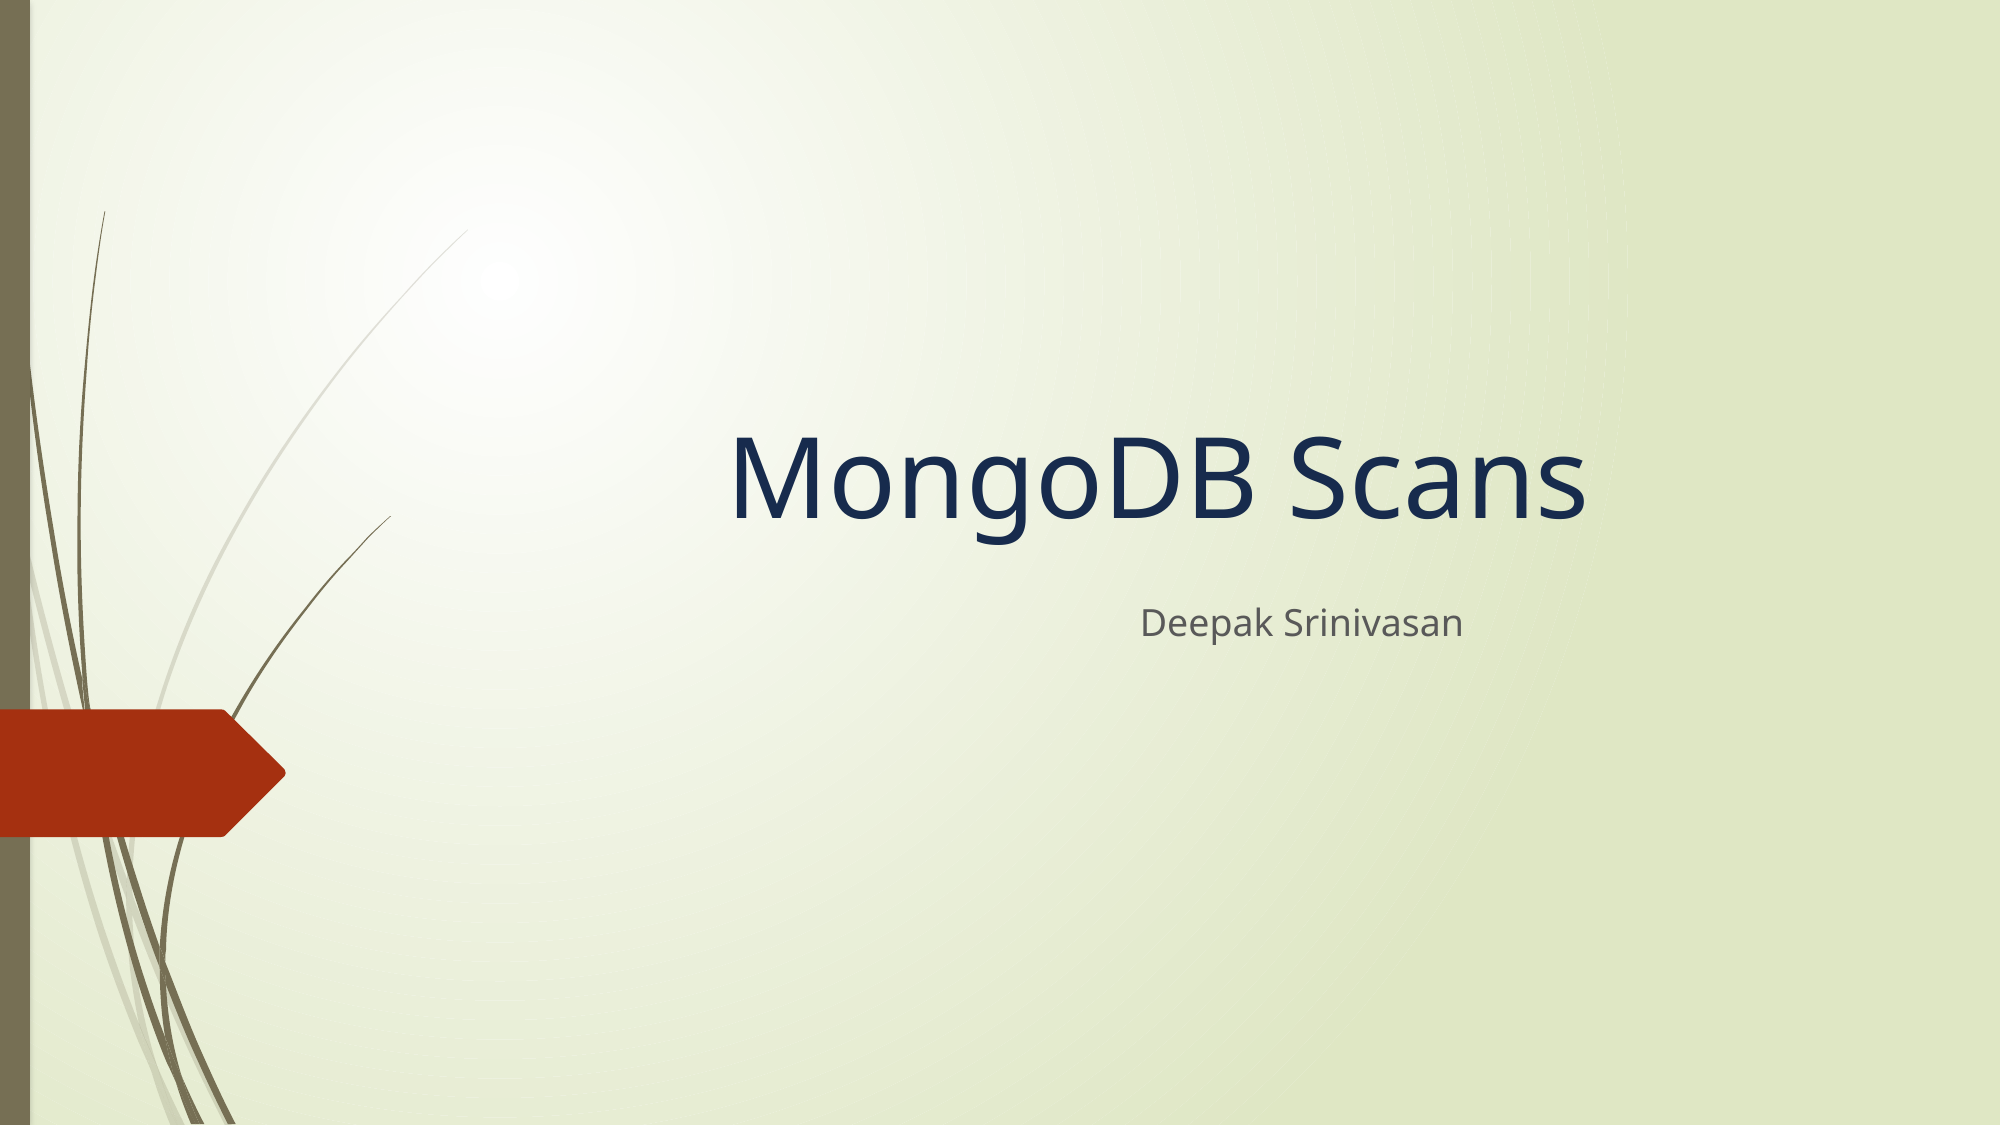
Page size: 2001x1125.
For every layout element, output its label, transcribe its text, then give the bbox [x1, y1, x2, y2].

subtitle Deepak Srinivasan [1124, 591, 2000, 777]
title MongoDB Scans [711, 312, 2000, 684]
